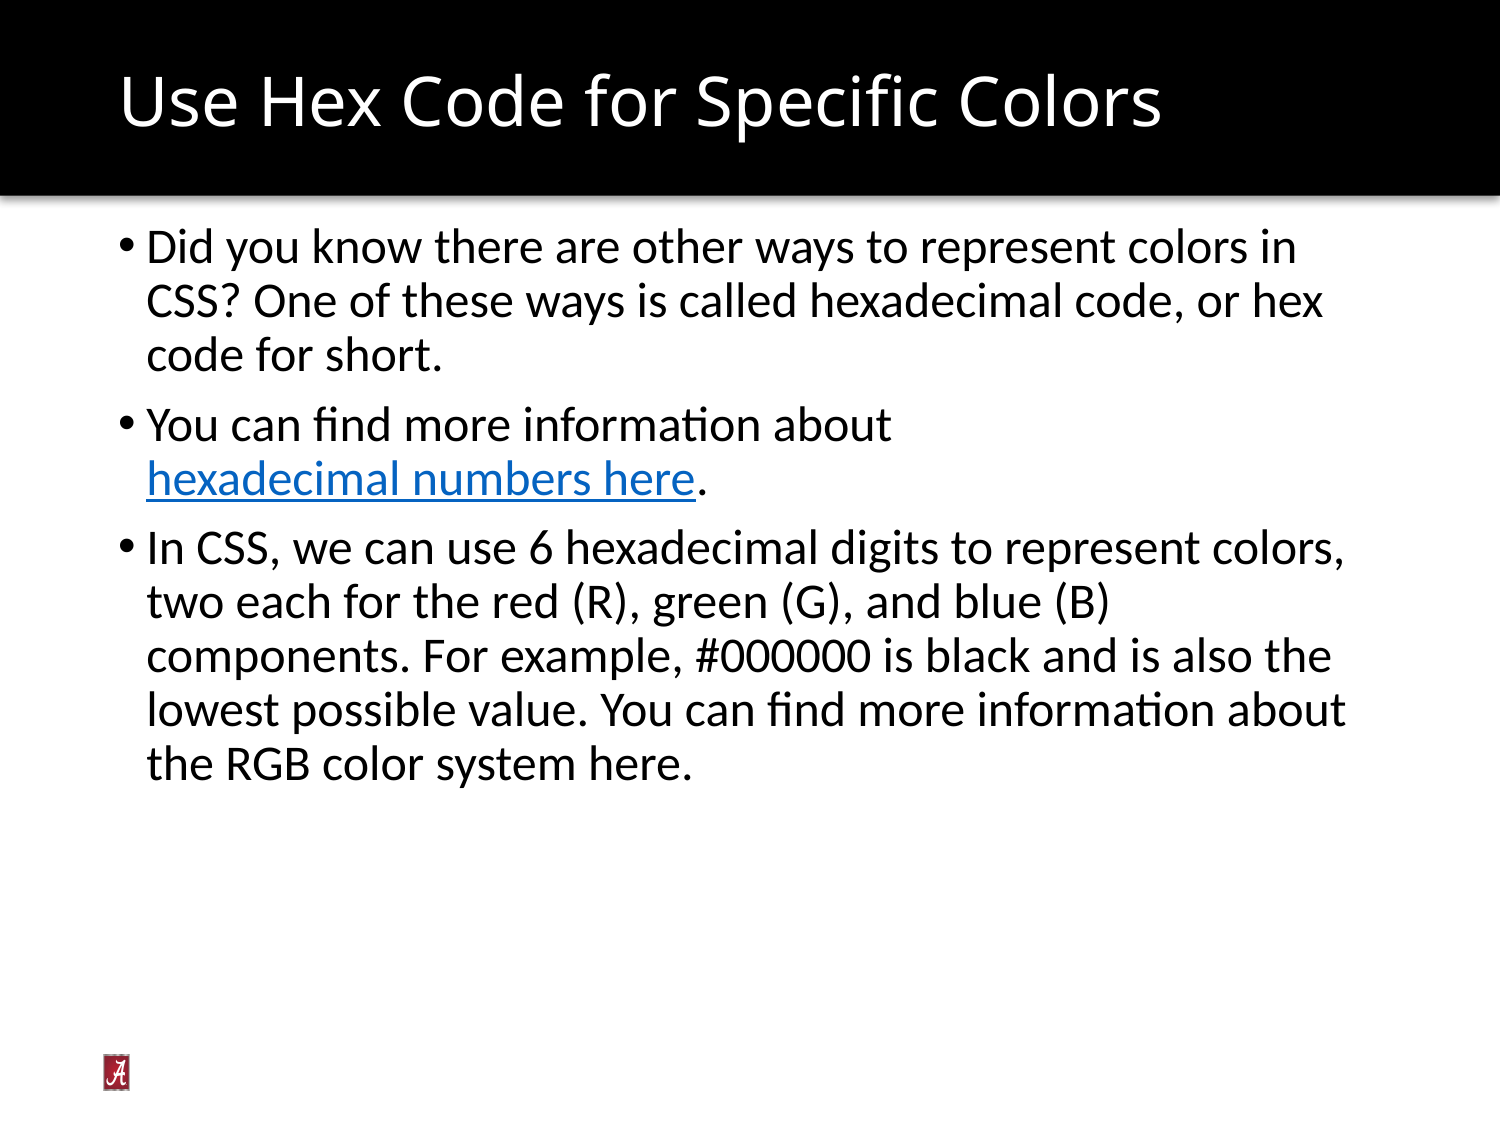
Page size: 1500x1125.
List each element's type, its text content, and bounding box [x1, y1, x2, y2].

list Did you know there are other ways to represent colors in CSS? One of these ways is called hexadecimal code, or hex code for short. You can find more information about hexadecimal numbers here. In CSS, we can use 6 hexadecimal digits to represent colors, two each for the red (R), green (G), and blue (B) components. For example, #000000 is black and is also the lowest possible value. You can find more information about the RGB color system here. [103, 212, 1397, 1014]
title Use Hex Code for Specific Colors [103, 59, 1397, 196]
